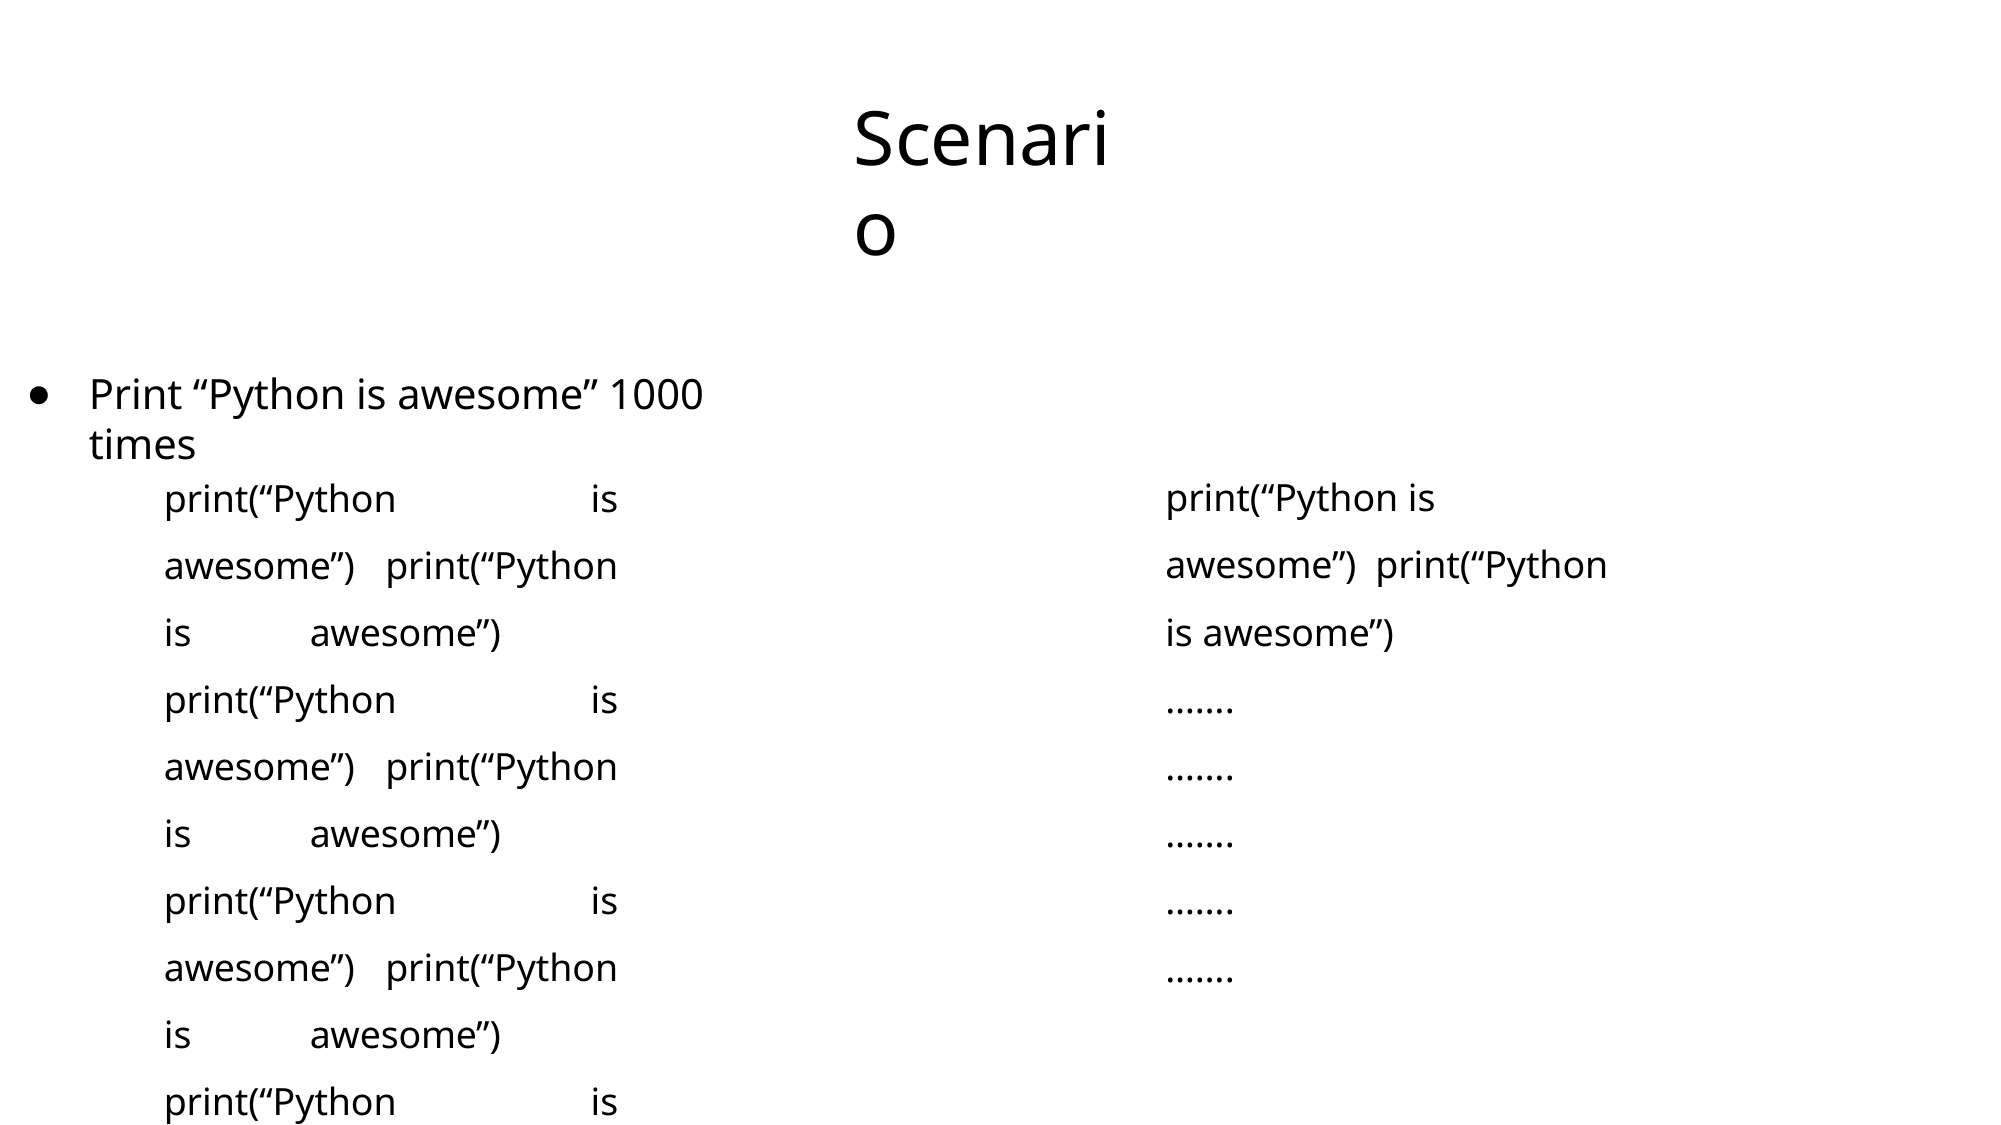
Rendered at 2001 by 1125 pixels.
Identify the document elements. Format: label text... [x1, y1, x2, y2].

title Scenario [851, 84, 1148, 275]
text_box print(“Python is awesome”) print(“Python is awesome”) print(“Python is awesome”) print(“Python is awesome”) print(“Python is awesome”) print(“Python is awesome”) print(“Python is awesome”) [161, 450, 620, 1125]
text_box Print “Python is awesome” 1000 times [24, 366, 797, 469]
text_box print(“Python is awesome”) print(“Python is awesome”) ……. ……. ……. ……. ……. [1163, 450, 1621, 990]
